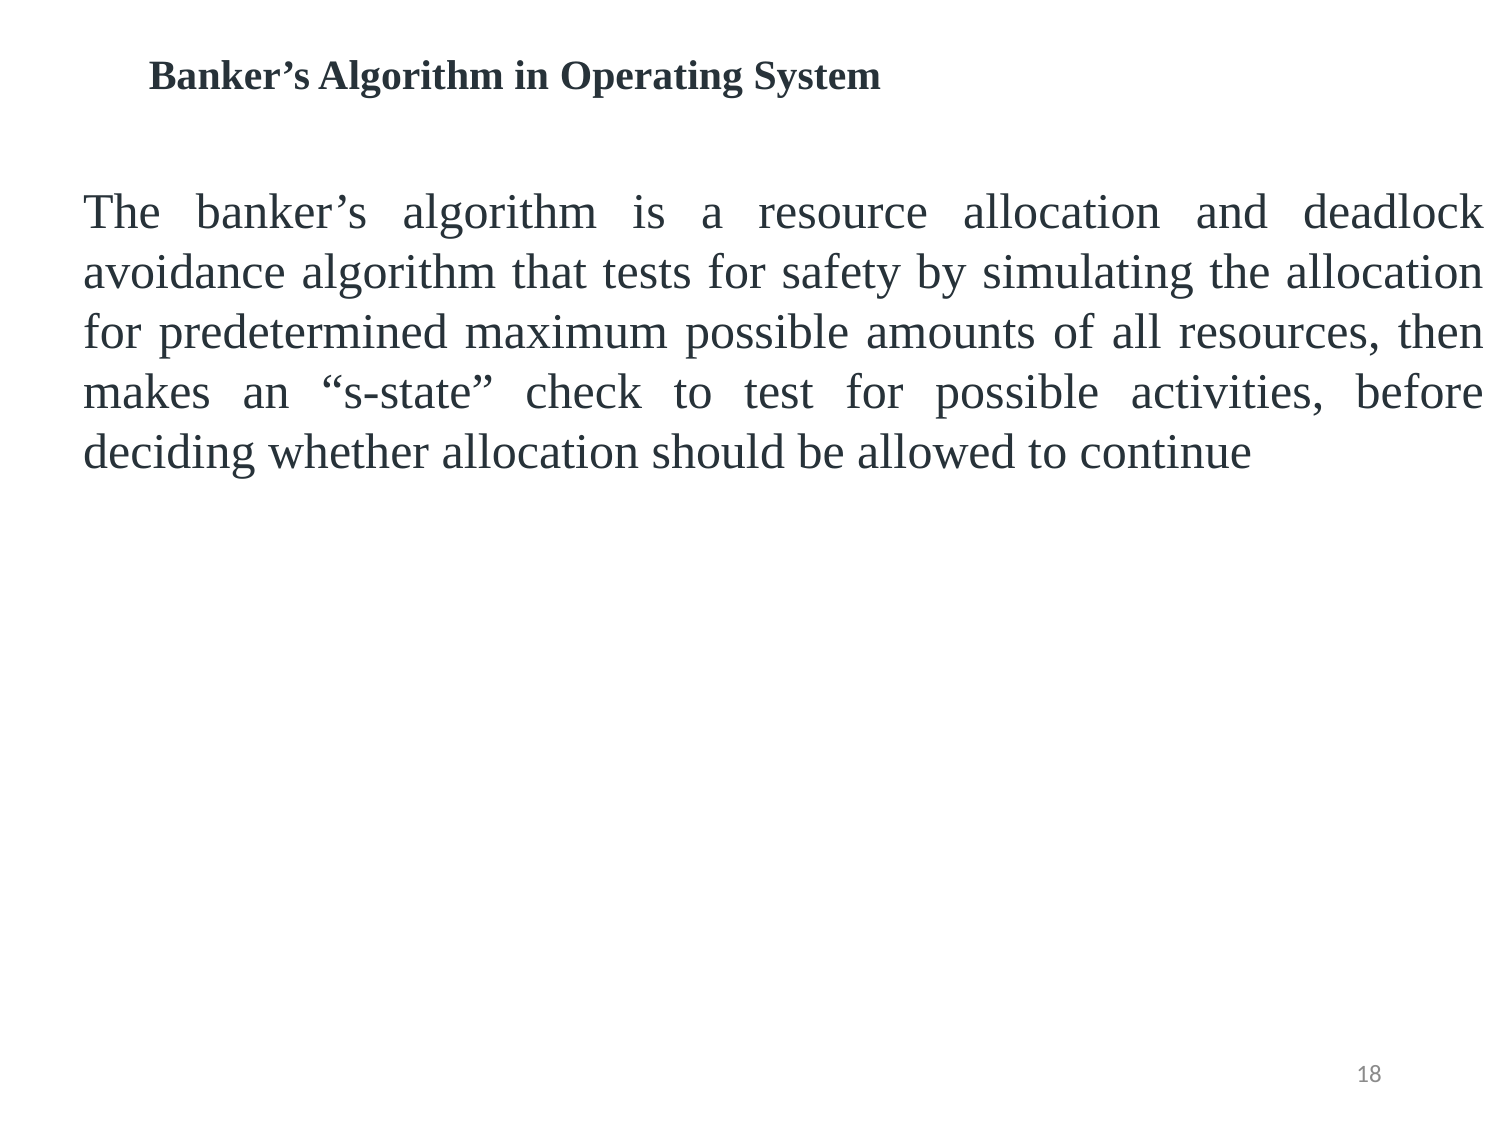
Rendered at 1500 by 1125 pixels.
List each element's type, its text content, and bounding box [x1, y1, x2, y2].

text_box The banker’s algorithm is a resource allocation and deadlock avoidance algorithm that tests for safety by simulating the allocation for predetermined maximum possible amounts of all resources, then makes an “s-state” check to test for possible activities, before deciding whether allocation should be allowed to continue [68, 171, 1500, 486]
slide_number 18 [1059, 1042, 1397, 1103]
text_box Banker’s Algorithm in Operating System [134, 40, 1180, 106]
